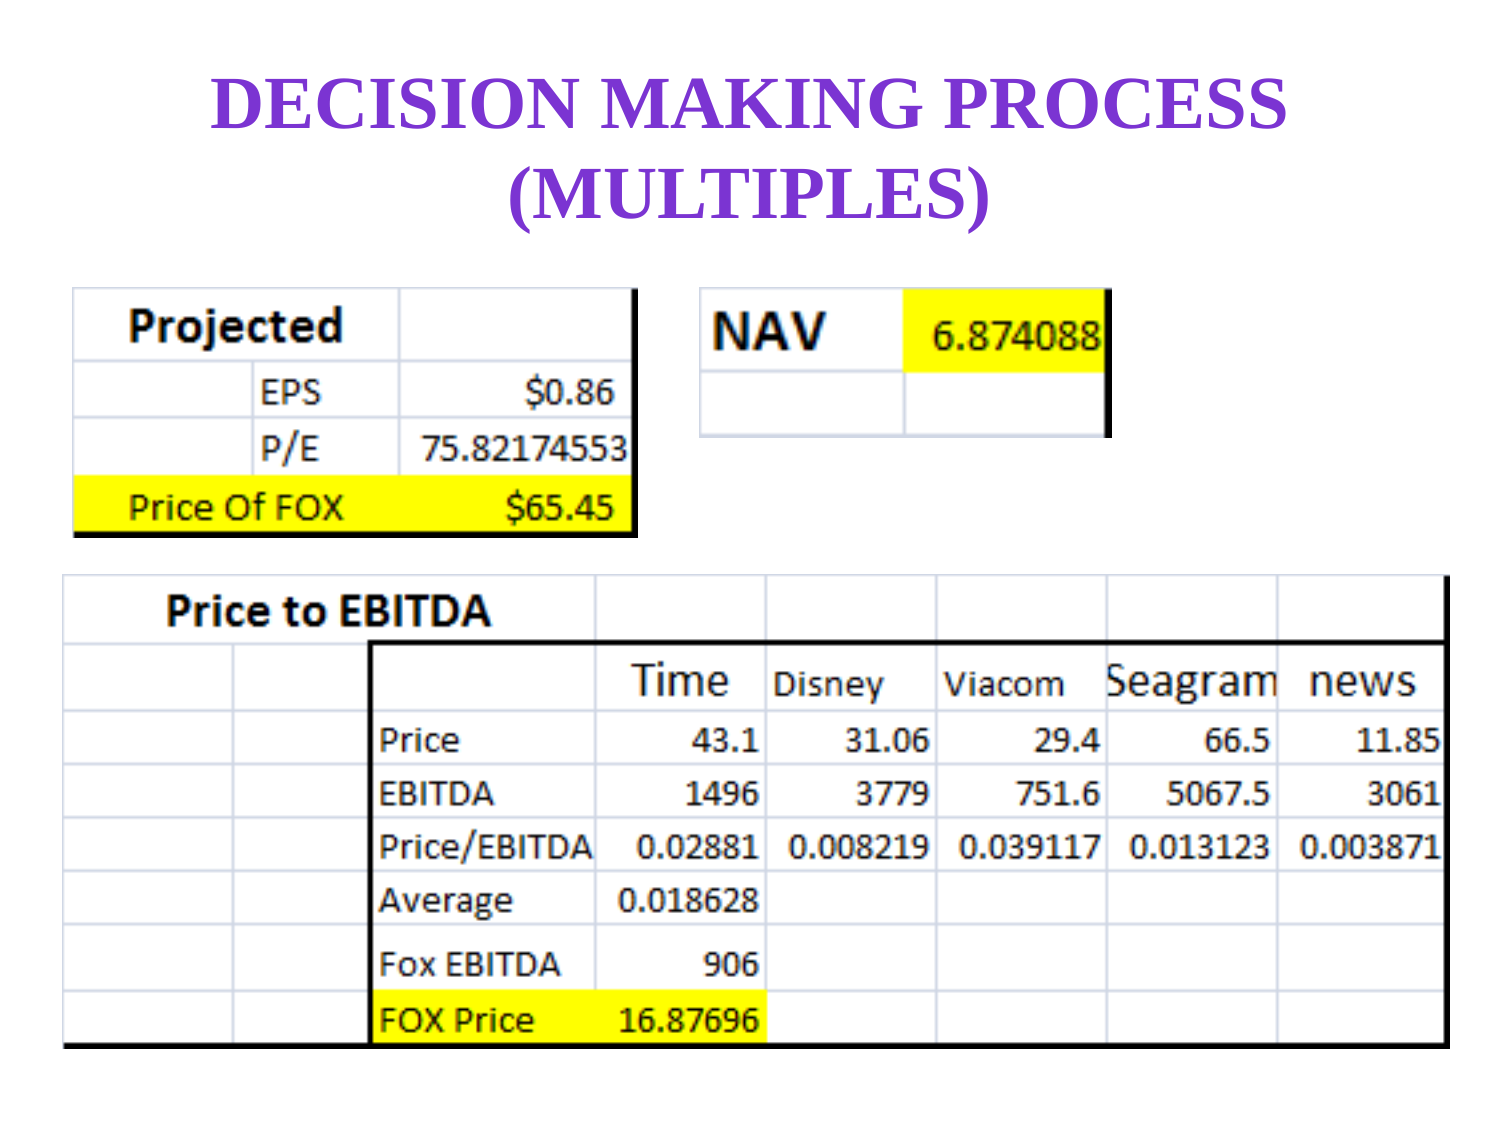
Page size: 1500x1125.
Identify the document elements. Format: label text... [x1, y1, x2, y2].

picture [699, 287, 1112, 438]
picture [62, 574, 1451, 1050]
title Decision making process (Multiples) [75, 42, 1425, 245]
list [72, 287, 638, 538]
